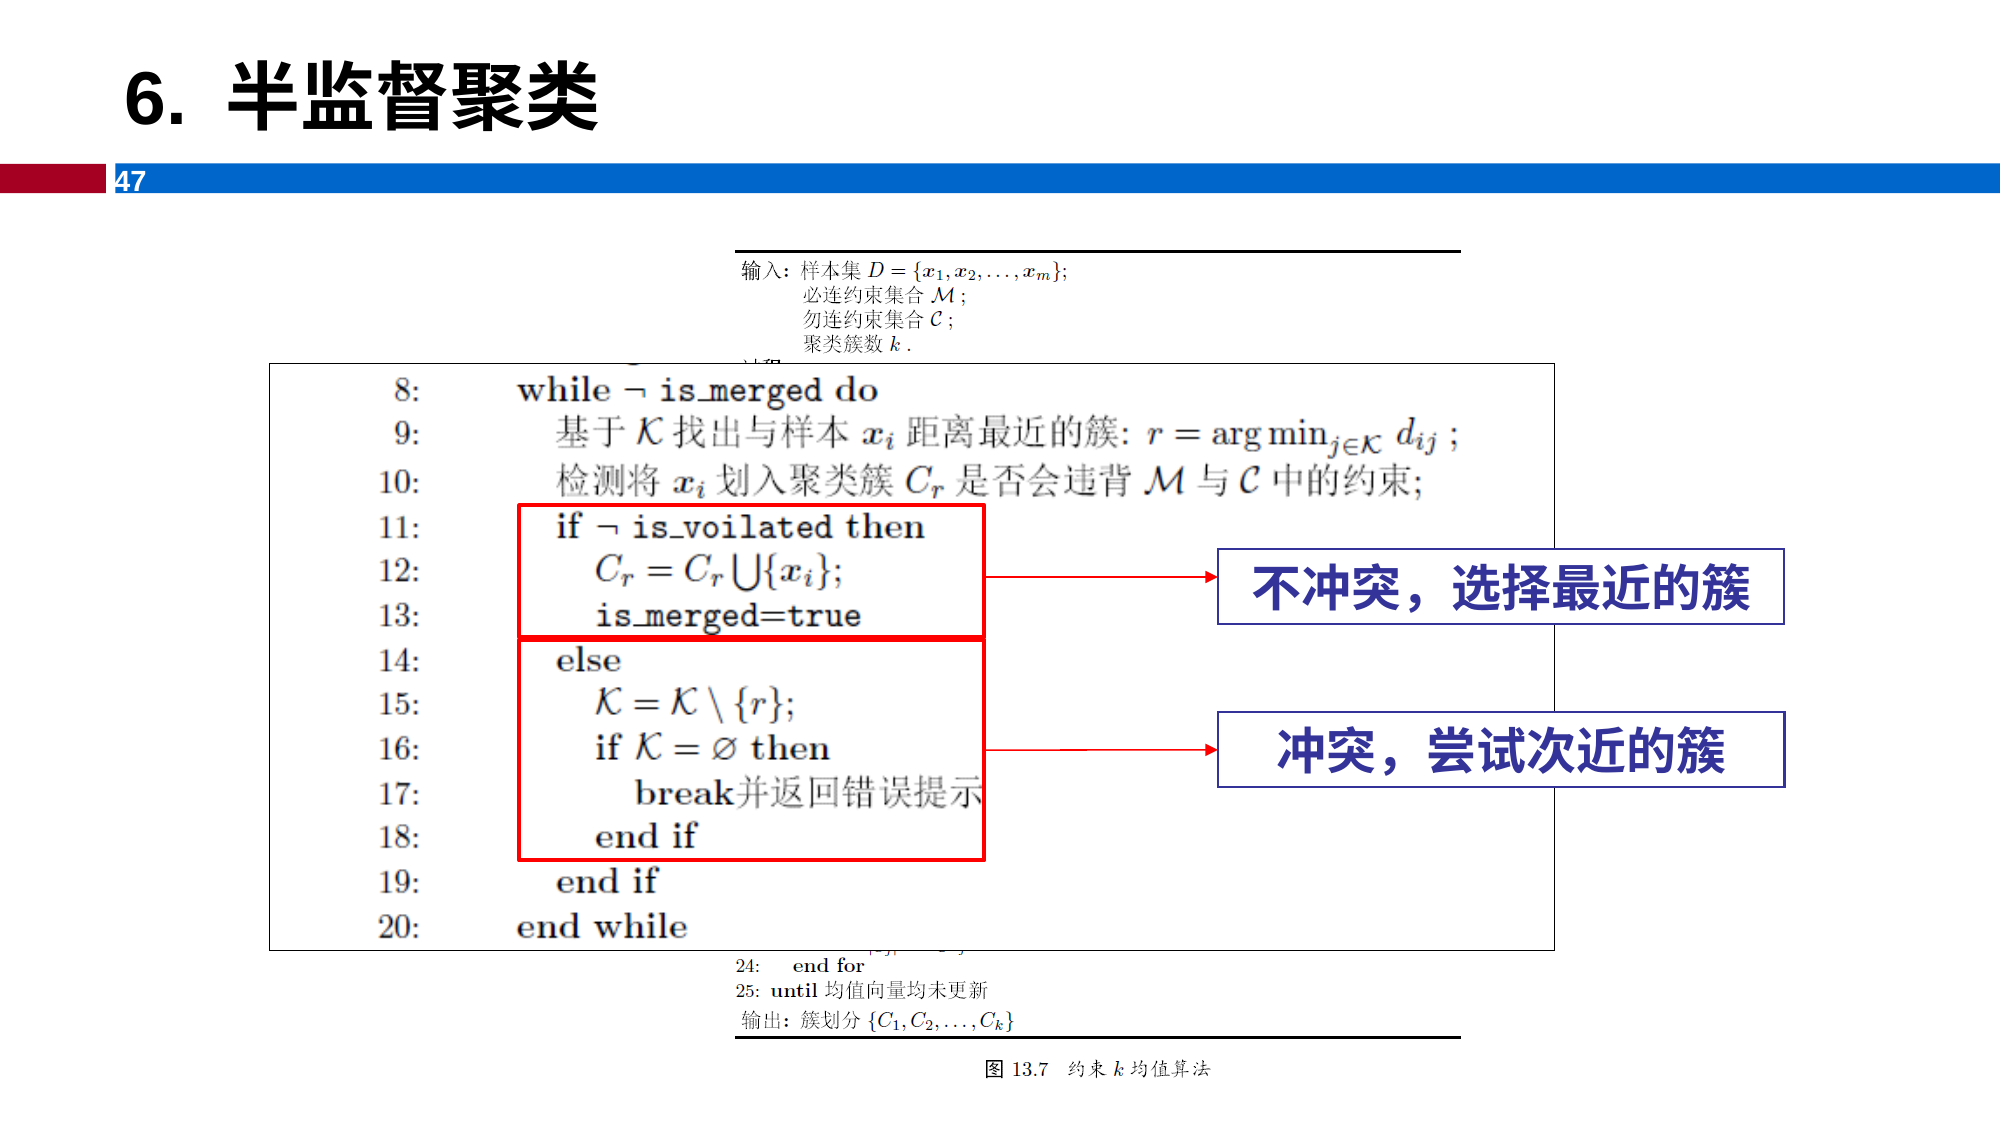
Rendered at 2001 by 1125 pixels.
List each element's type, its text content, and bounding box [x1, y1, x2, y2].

picture [268, 237, 1555, 1113]
text_box 冲突，尝试次近的簇 [1560, 712, 1785, 788]
text_box 不冲突，选择最近的簇 [1560, 549, 1785, 624]
title 6. 半监督聚类 [109, 38, 2000, 150]
